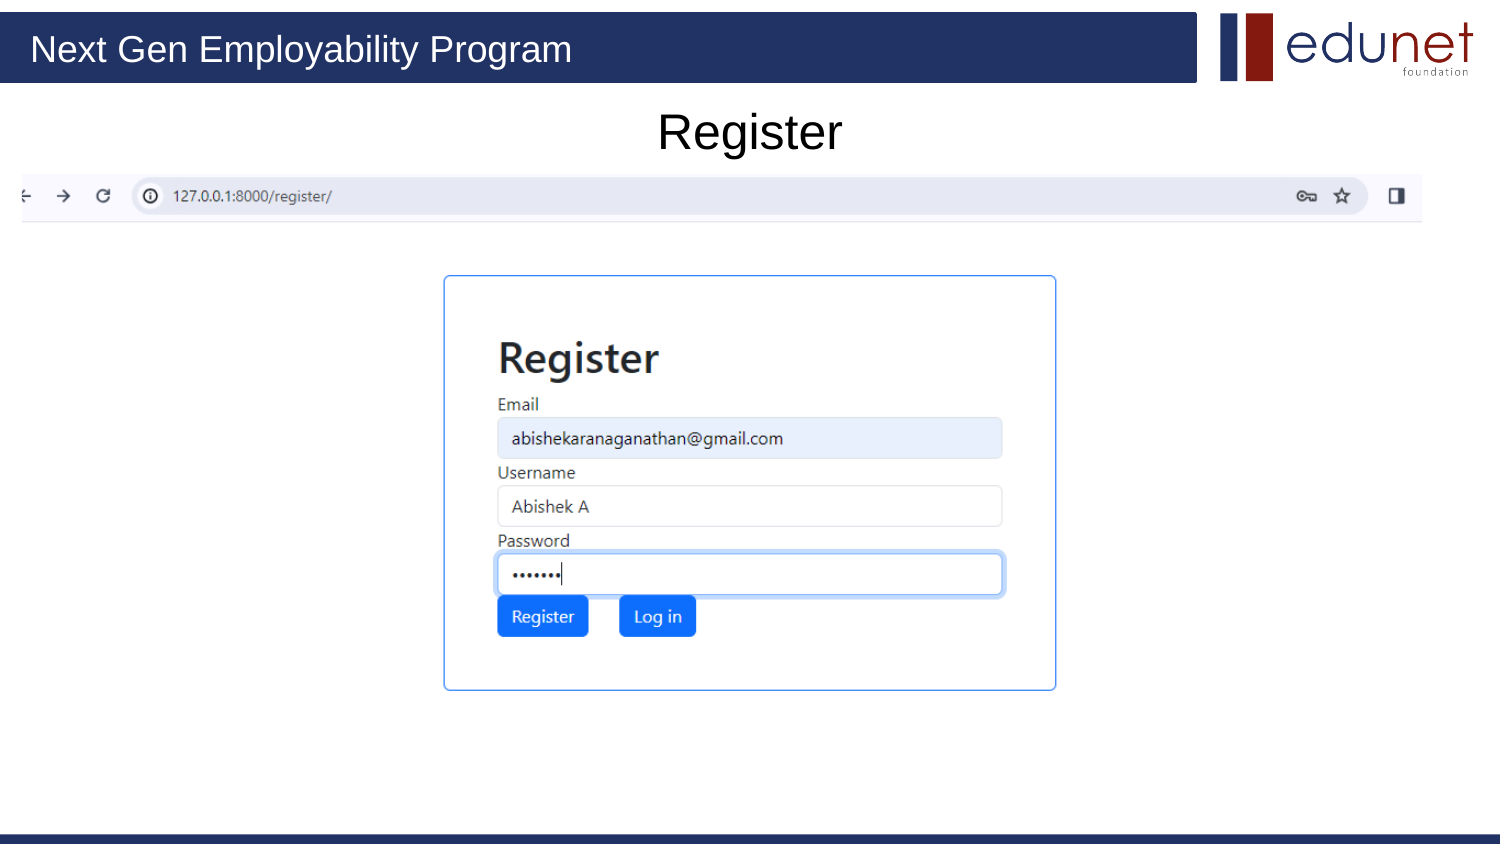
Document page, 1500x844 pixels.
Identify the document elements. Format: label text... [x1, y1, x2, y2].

picture [1279, 14, 1482, 83]
title Register [25, 100, 1475, 175]
picture [21, 160, 1423, 764]
